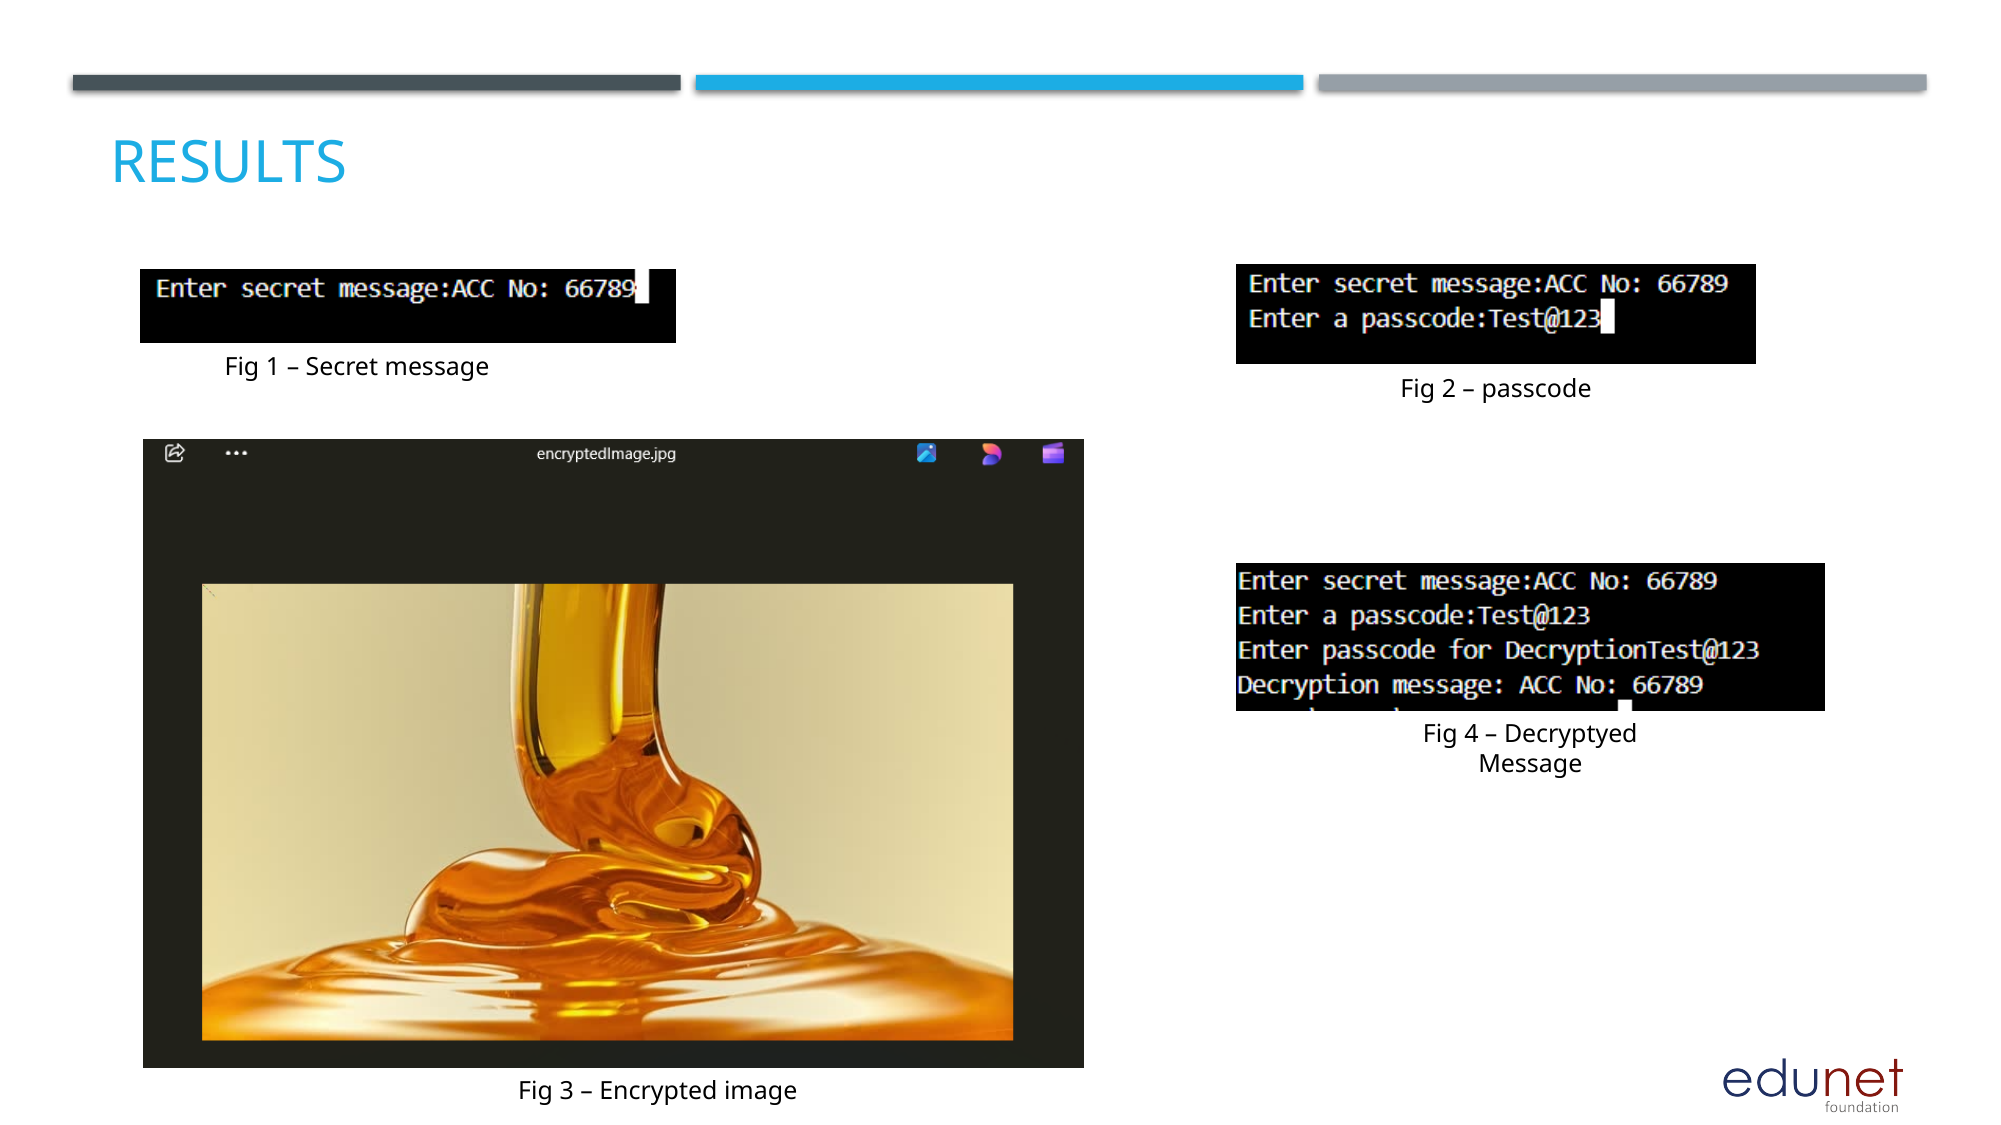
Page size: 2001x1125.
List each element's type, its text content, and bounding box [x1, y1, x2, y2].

text_box [1325, 379, 1531, 441]
picture [1719, 1056, 1905, 1116]
title Results [95, 115, 1905, 203]
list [1236, 264, 1757, 364]
text_box Fig 1 – Secret message [190, 352, 525, 388]
picture [143, 439, 1085, 1068]
text_box Fig 4 – Decryptyed Message [1363, 722, 1698, 786]
text_box Fig 3 – Encrypted image [491, 1077, 825, 1113]
picture [140, 268, 676, 344]
text_box Fig 2 – passcode [1329, 374, 1663, 410]
picture [1236, 563, 1825, 712]
